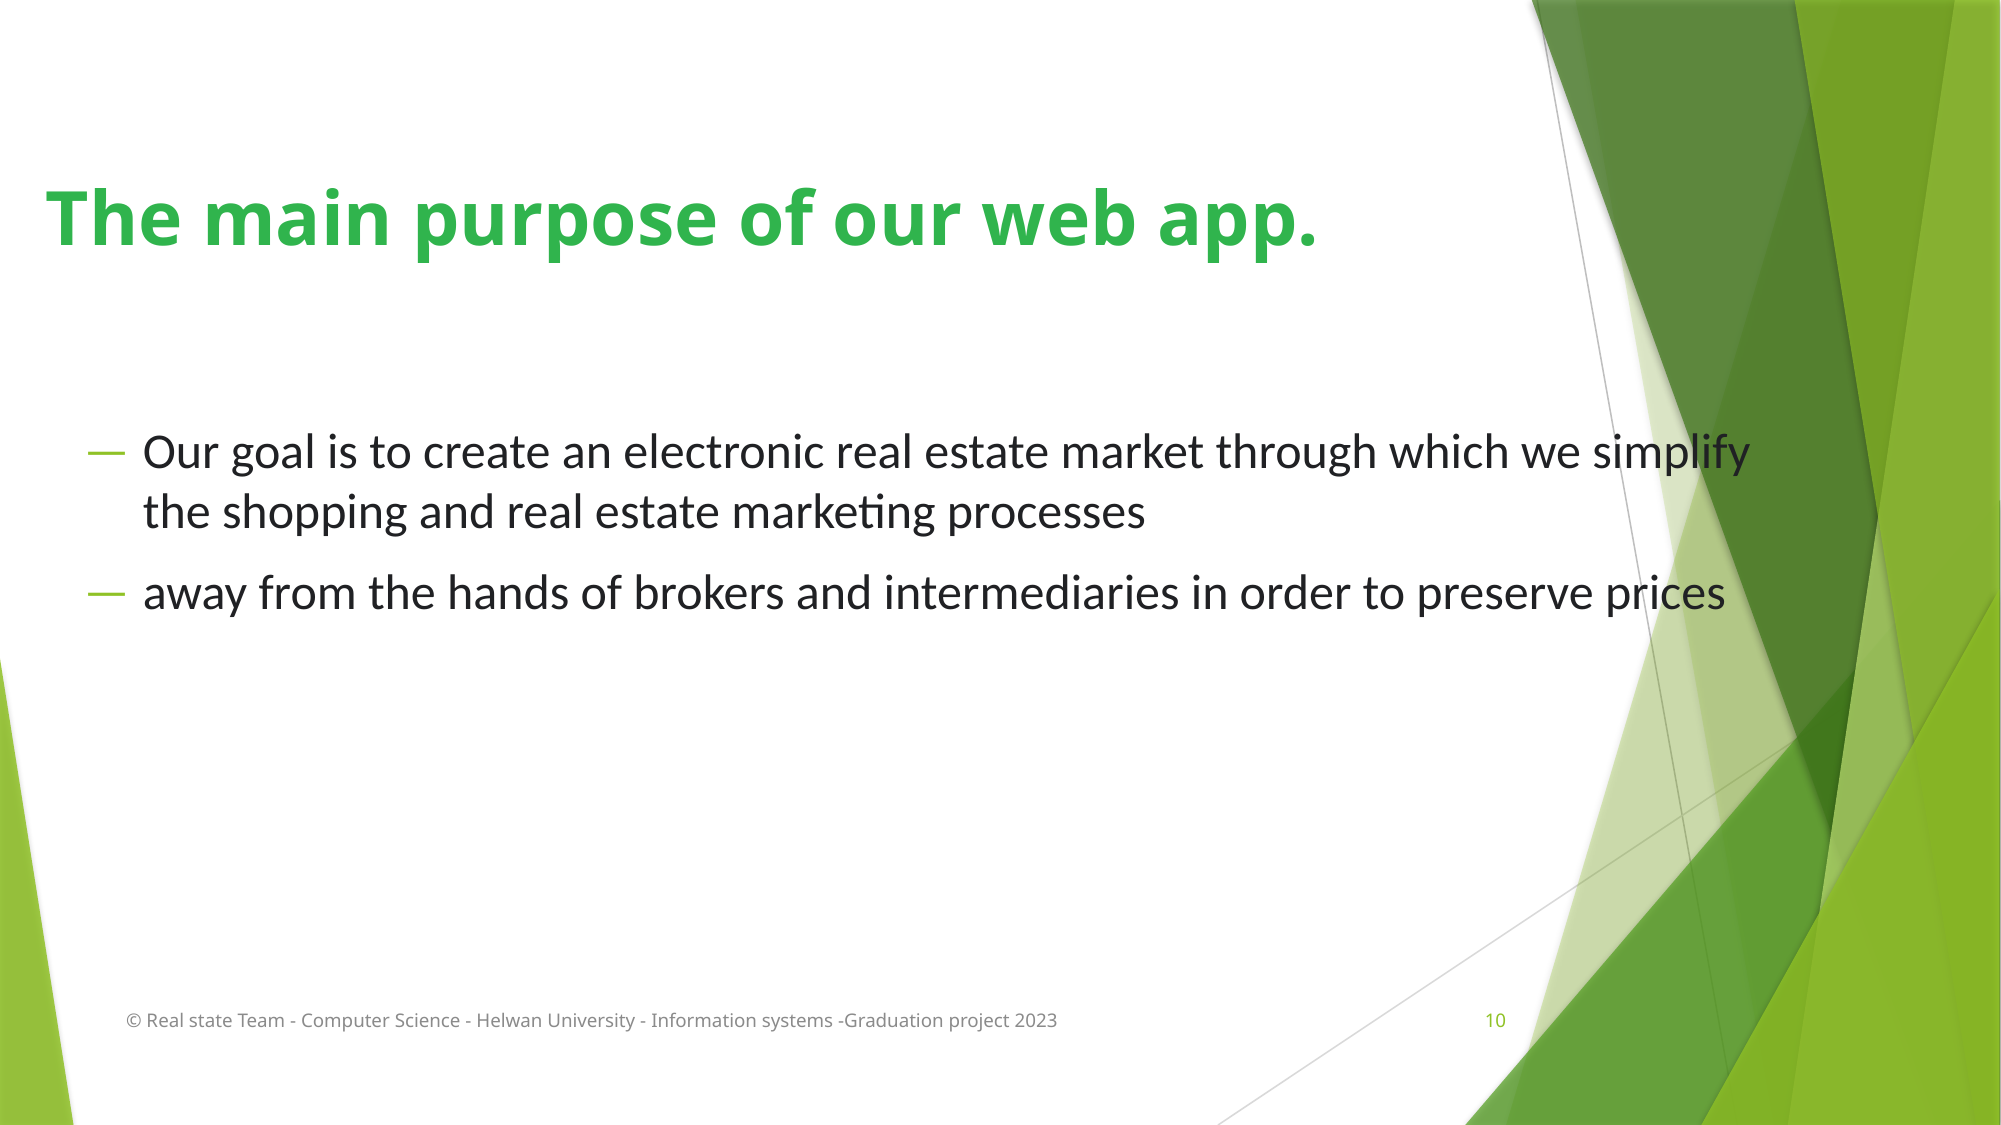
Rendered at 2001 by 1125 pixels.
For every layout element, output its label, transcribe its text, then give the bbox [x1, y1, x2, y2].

text_box The main purpose of our web app. [31, 163, 1757, 381]
text_box Our goal is to create an electronic real estate market through which we simplify the shopping and real estate marketing processes away from the hands of brokers and intermediaries in order to preserve prices [71, 411, 1797, 1125]
